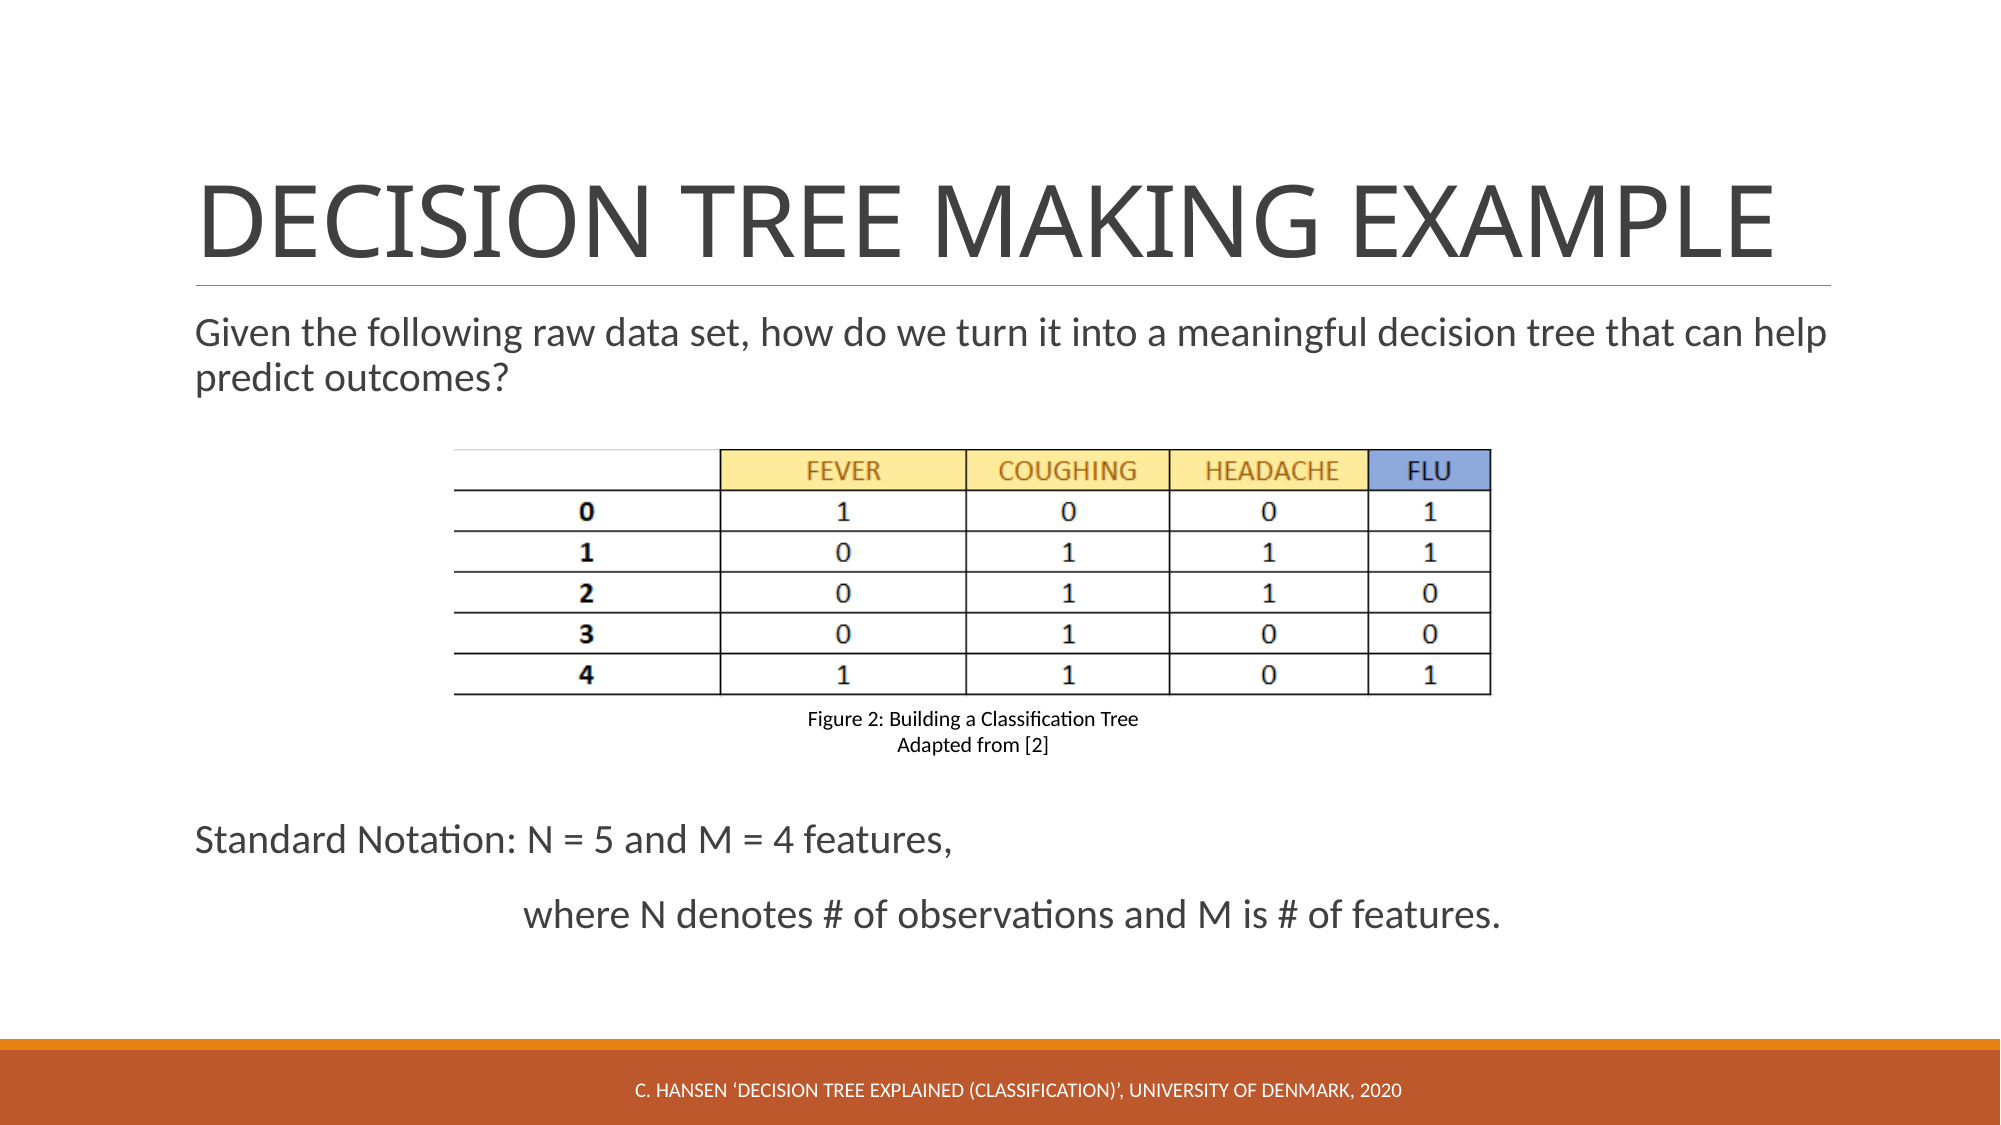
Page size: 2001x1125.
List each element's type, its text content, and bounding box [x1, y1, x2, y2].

picture [454, 449, 1493, 698]
text_box Figure 2: Building a Classification Tree Adapted from [2] [645, 707, 1302, 764]
footer c. Hansen ‘decision tree explained (classification)’, university of Denmark, 2020 [604, 1059, 1433, 1120]
title DECISION TREE MAKING EXAMPLE [180, 47, 1830, 285]
text_box Given the following raw data set, how do we turn it into a meaningful decision tree that can help predict outcomes? Standard Notation: N = 5 and M = 4 features, where N denotes # of observations and M is # of features. [179, 302, 1849, 963]
